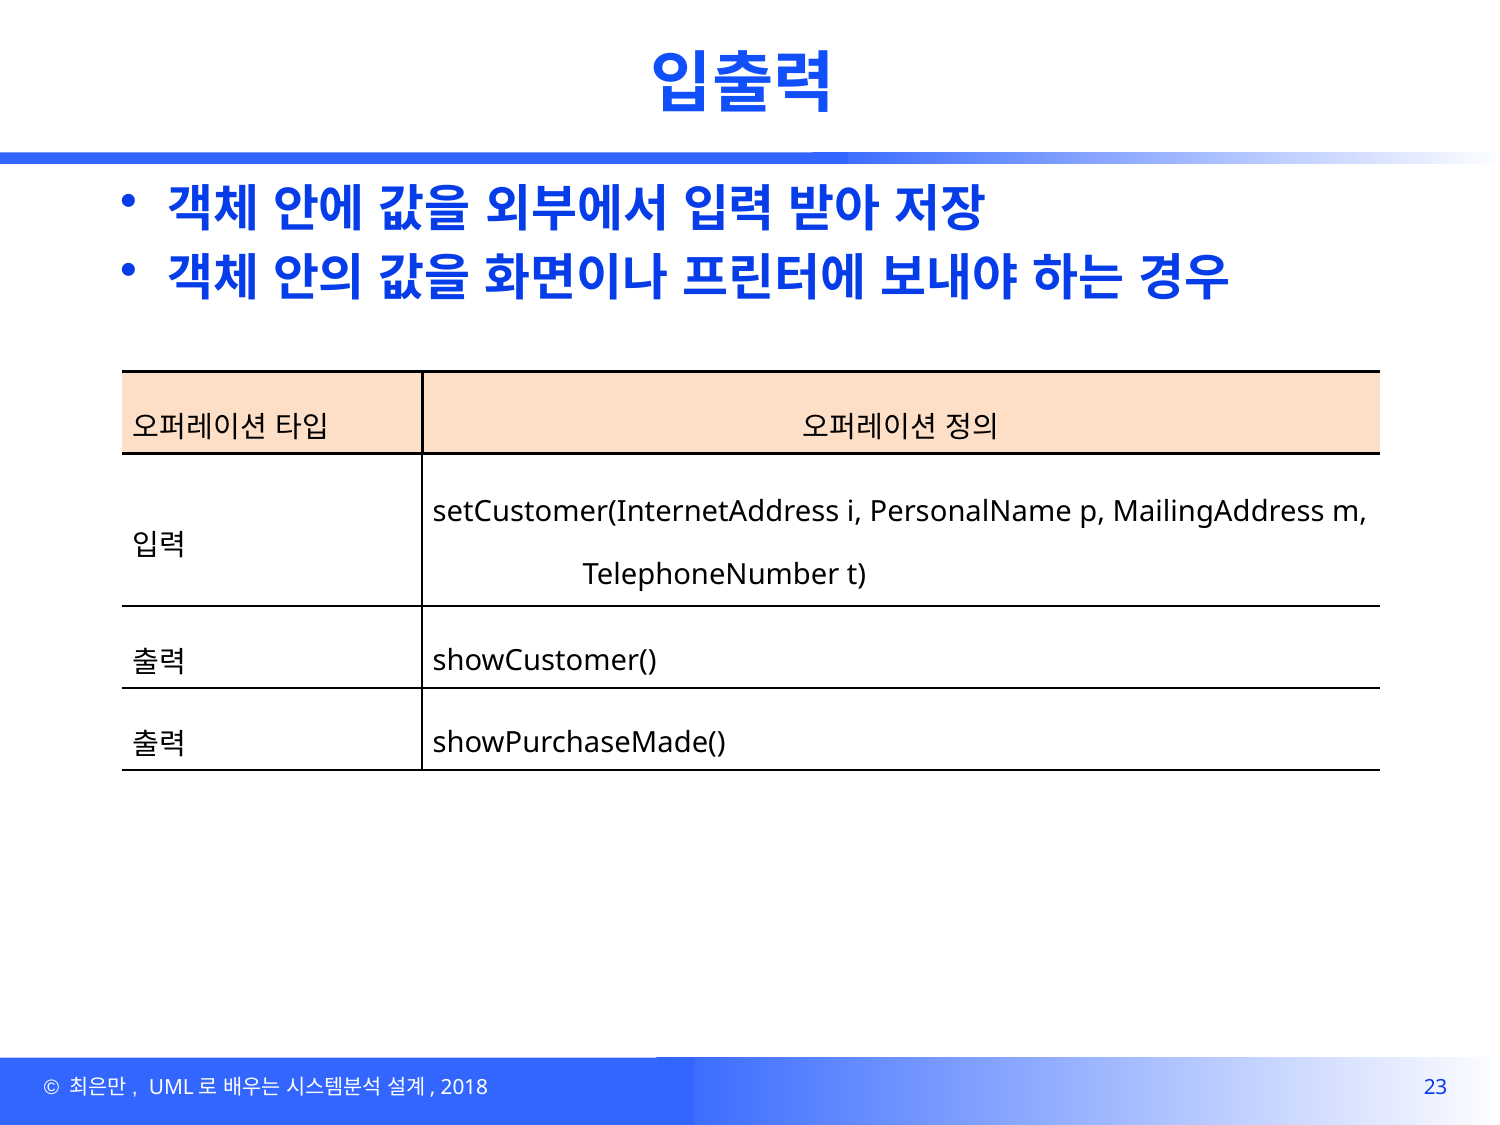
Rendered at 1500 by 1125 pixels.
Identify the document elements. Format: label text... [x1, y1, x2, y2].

table_header 오퍼레이션 타입 [122, 373, 421, 452]
table_cell showPurchaseMade() [423, 689, 1380, 769]
table_cell 출력 [122, 607, 421, 687]
table_cell 입력 [122, 455, 421, 605]
table_cell 출력 [122, 689, 421, 769]
list 객체 안에 값을 외부에서 입력 받아 저장 객체 안의 값을 화면이나 프린터에 보내야 하는 경우 [105, 175, 1400, 1050]
title 입출력 [105, 75, 1381, 136]
table_cell showCustomer() [423, 607, 1380, 687]
text_box [0, 0, 1500, 75]
table_header 오퍼레이션 정의 [424, 373, 1380, 452]
table_cell setCustomer(InternetAddress i, PersonalName p, MailingAddress m, TelephoneNumber t) [423, 455, 1380, 605]
